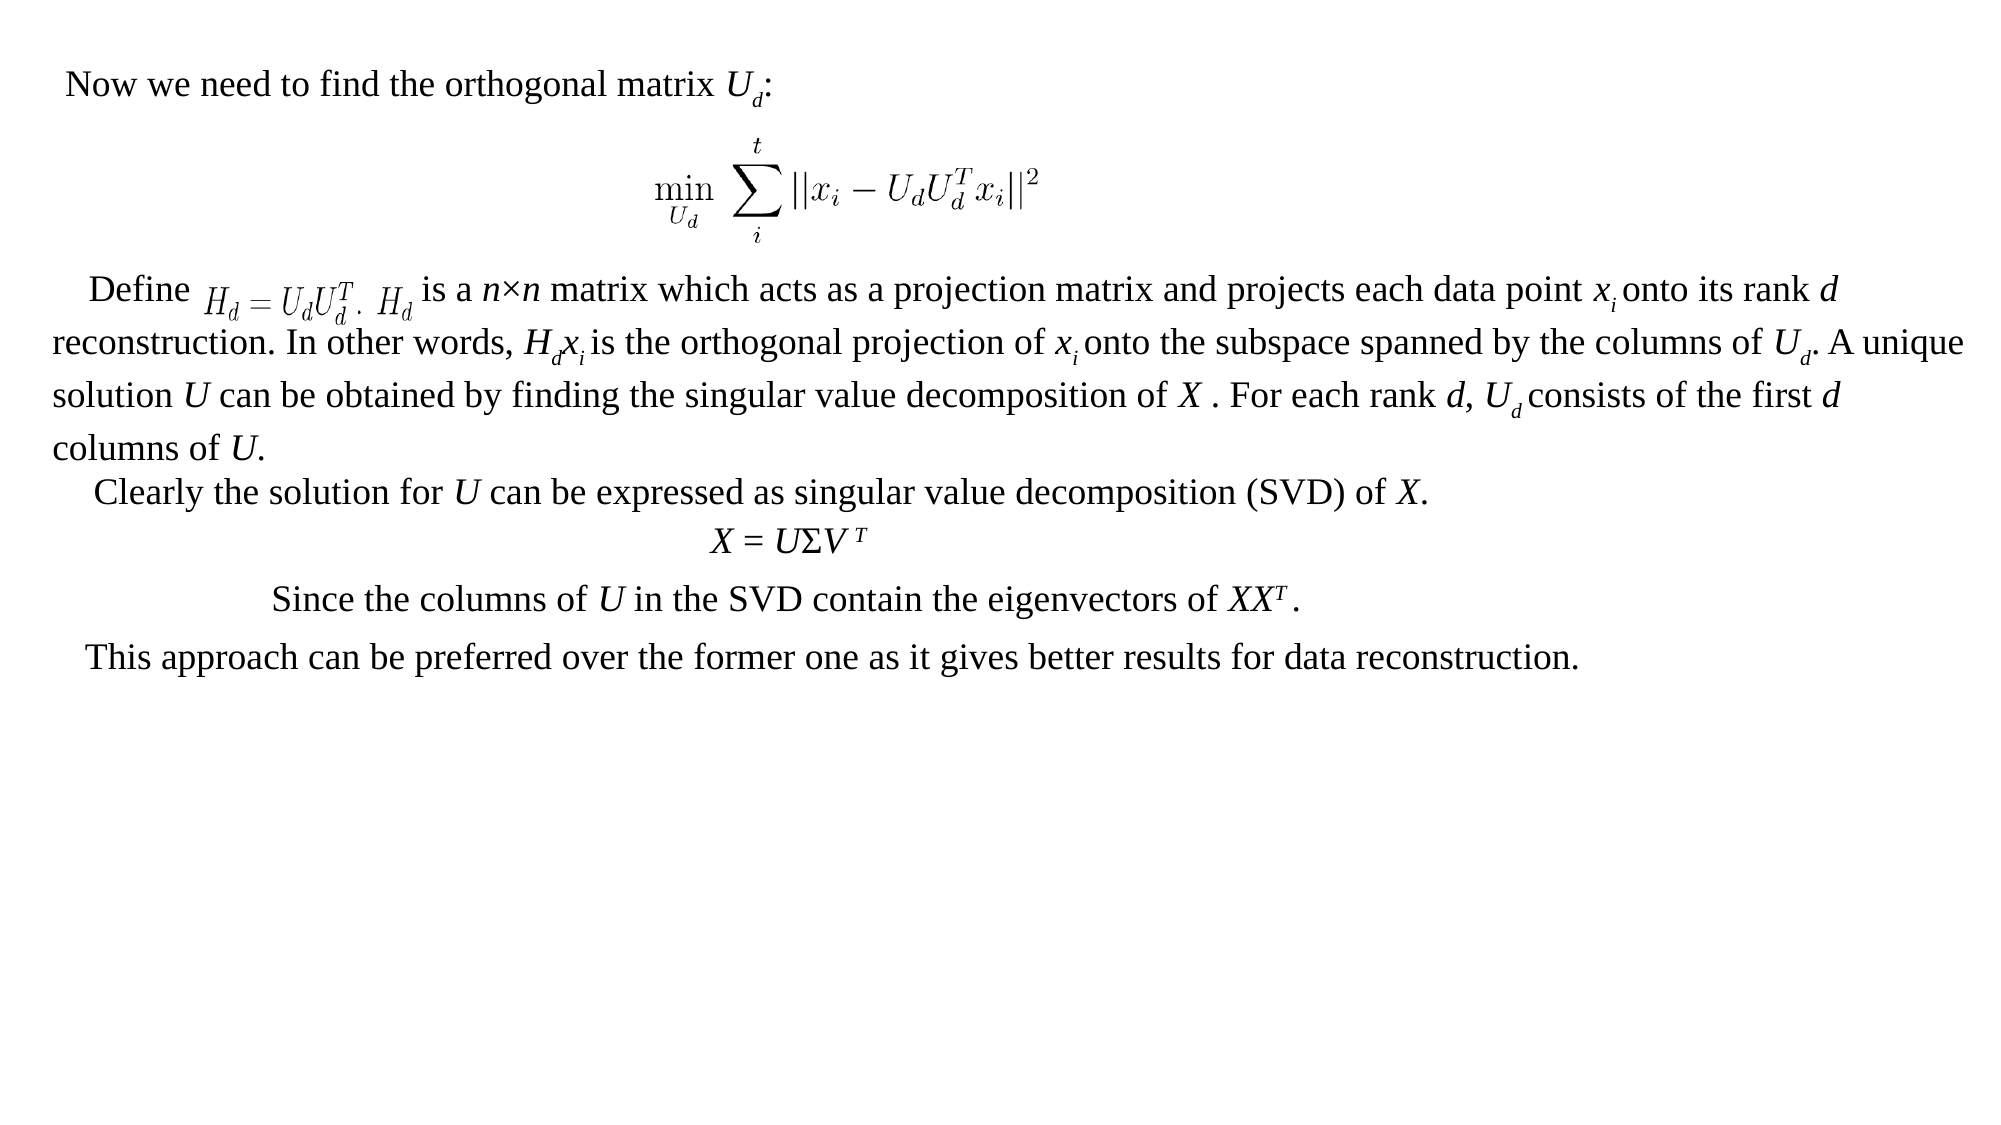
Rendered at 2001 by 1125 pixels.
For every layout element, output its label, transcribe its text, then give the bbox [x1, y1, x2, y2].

picture [203, 281, 413, 325]
text_box Clearly the solution for U can be expressed as singular value decomposition (SVD) of X. X = UΣV T Since the columns of U in the SVD contain the eigenvectors of XXT . This approach can be preferred over the former one as it gives better results for data reconstruction. [0, 457, 1717, 685]
text_box Now we need to find the orthogonal matrix Ud: [49, 51, 1037, 165]
text_box Define is a n×n matrix which acts as a projection matrix and projects each data point xi onto its rank d reconstruction. In other words, Hdxi is the orthogonal projection of xi onto the subspace spanned by the columns of Ud. A unique solution U can be obtained by finding the singular value decomposition of X . For each rank d, Ud consists of the first d columns of U. [37, 256, 1985, 476]
picture [654, 136, 1038, 243]
